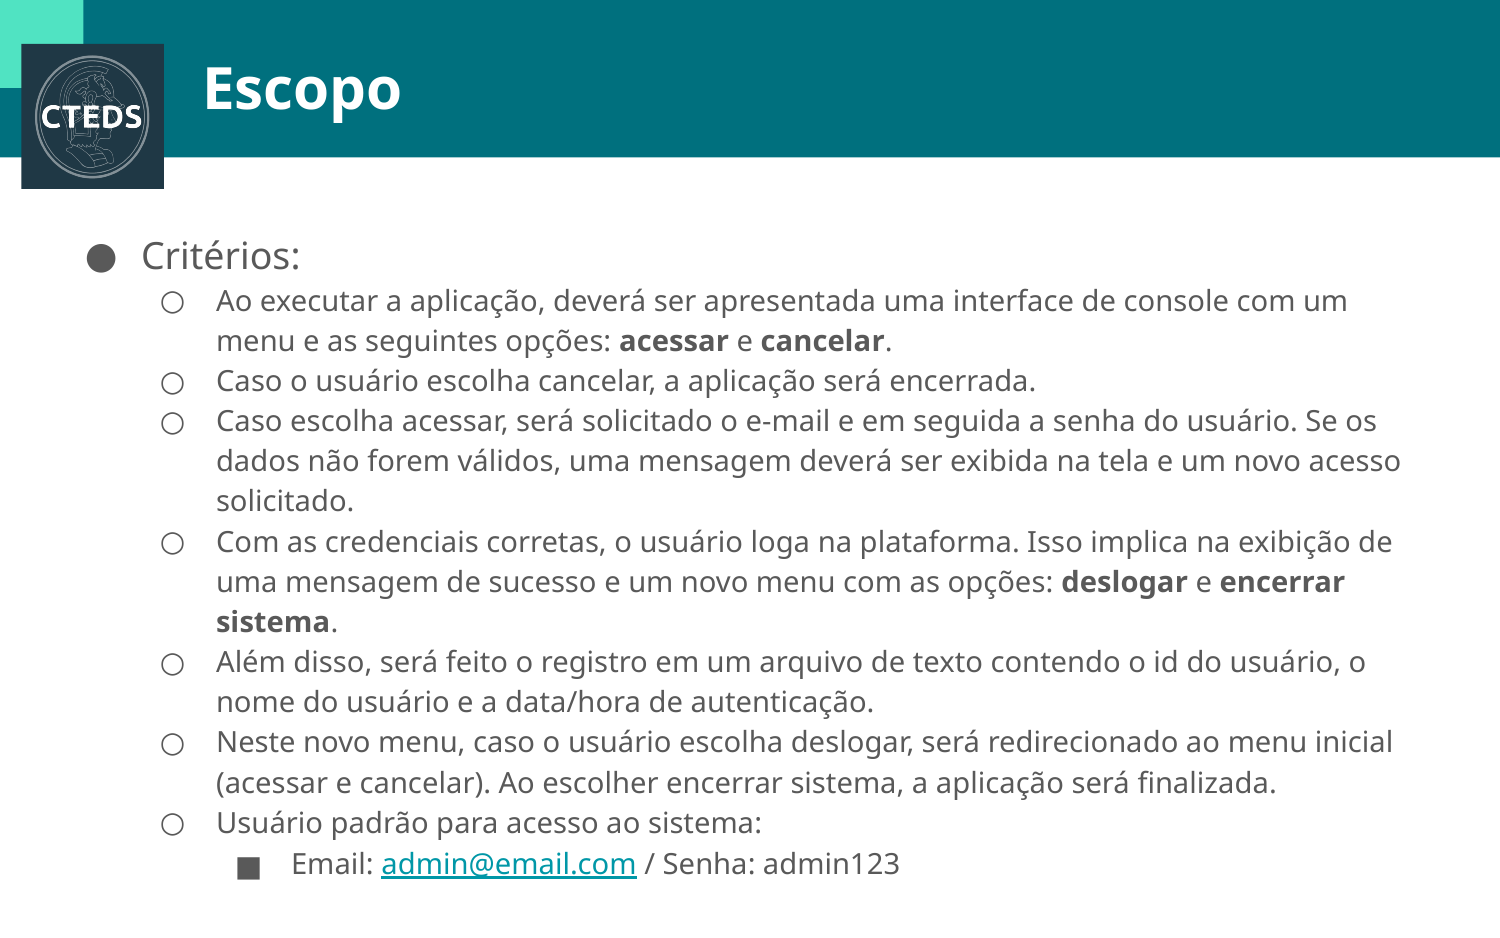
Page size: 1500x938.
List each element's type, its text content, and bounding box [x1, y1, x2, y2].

picture [27, 51, 158, 182]
list Critérios: Ao executar a aplicação, deverá ser apresentada uma interface de console com um menu e as seguintes opções: acessar e cancelar. Caso o usuário escolha cancelar, a aplicação será encerrada. Caso escolha acessar, será solicitado o e-mail e em seguida a senha do usuário. Se os dados não forem válidos, uma mensagem deverá ser exibida na tela e um novo acesso solicitado. Com as credenciais corretas, o usuário loga na plataforma. Isso implica na exibição de uma mensagem de sucesso e um novo menu com as opções: deslogar e encerrar sistema. Além disso, será feito o registro em um arquivo de texto contendo o id do usuário, o nome do usuário e a data/hora de autenticação. Neste novo menu, caso o usuário escolha deslogar, será redirecionado ao menu inicial (acessar e cancelar). Ao escolher encerrar sistema, a aplicação será finalizada. Usuário padrão para acesso ao sistema: Email: admin@email.com / Senha: admin123 [51, 210, 1449, 833]
title Escopo [187, 36, 1449, 141]
